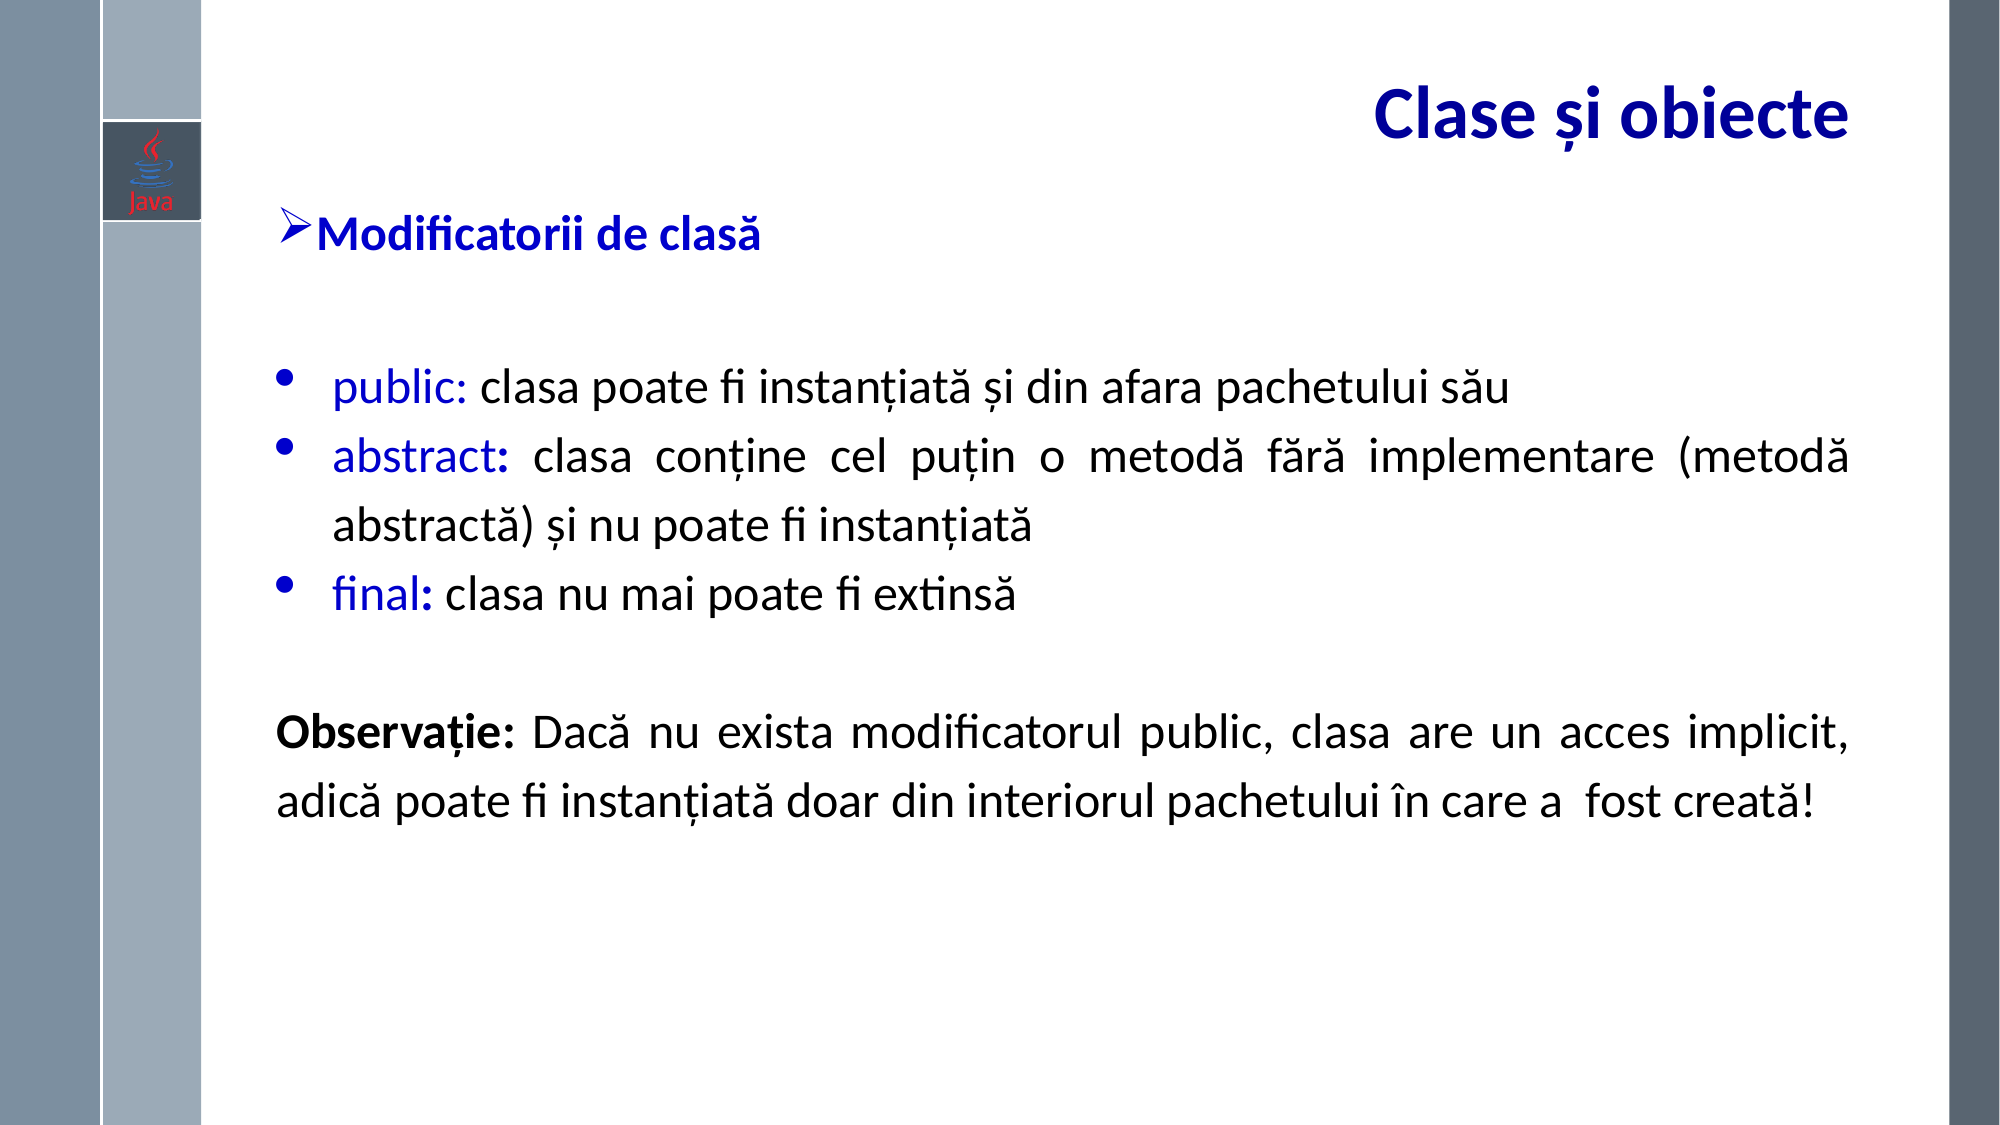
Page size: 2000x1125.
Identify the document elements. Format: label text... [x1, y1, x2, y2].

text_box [102, 122, 200, 221]
title Clase și obiecte [261, 29, 1867, 163]
list Modificatorii de clasă public: clasa poate fi instanțiată și din afara pachetului său abstract: clasa conține cel puțin o metodă fără implementare (metodă abstractă) și nu poate fi instanțiată final: clasa nu mai poate fi extinsă Observație: Dacă nu exista modificatorul public, clasa are un acces implicit, adică poate fi instanțiată doar din interiorul pachetului în care a fost creată! [261, 200, 1867, 1013]
